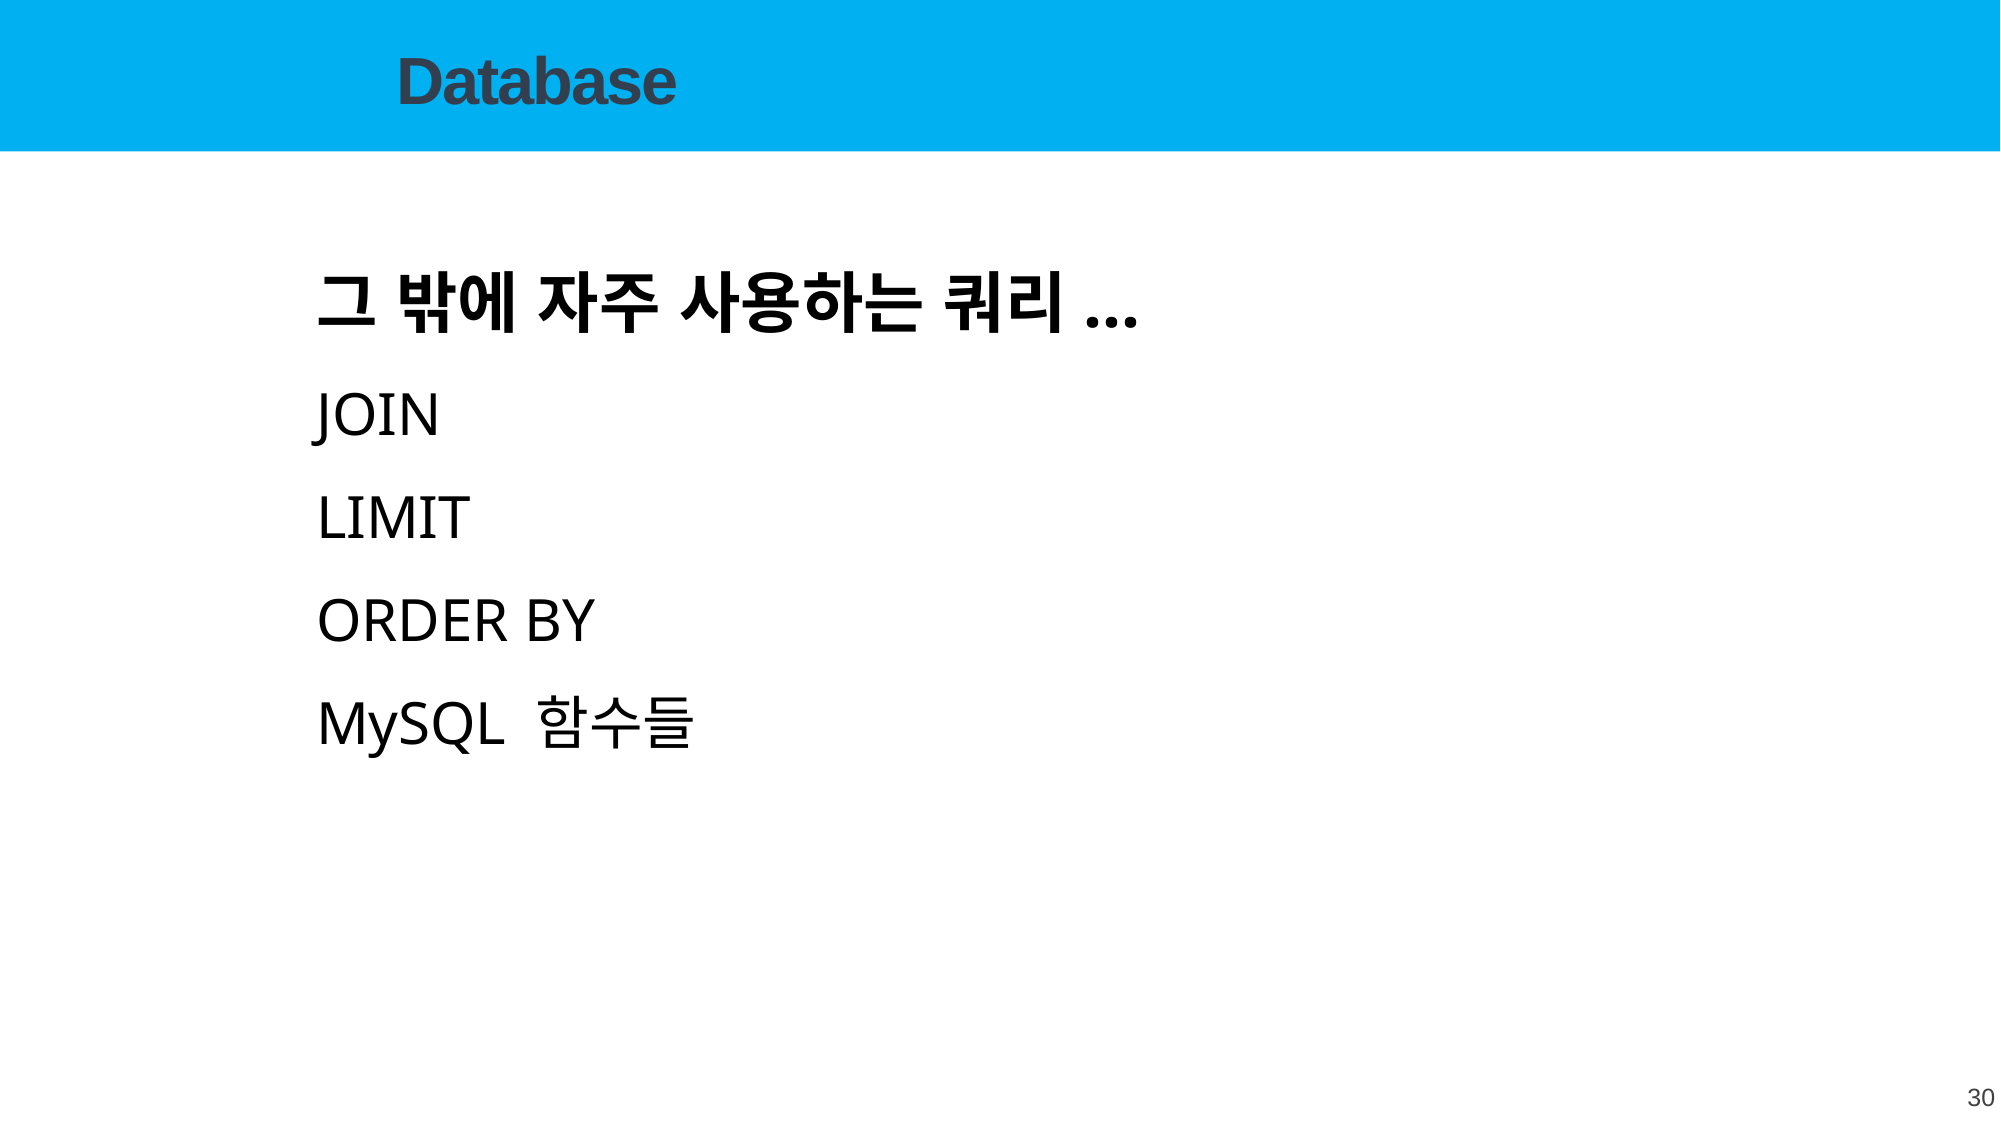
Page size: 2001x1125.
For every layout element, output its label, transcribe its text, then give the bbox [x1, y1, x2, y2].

text_box 그 밖에 자주 사용하는 쿼리... [301, 245, 1699, 340]
text_box Database [381, 30, 1540, 126]
text_box JOIN LIMIT ORDER BY MySQL 함수들 [301, 361, 1699, 923]
